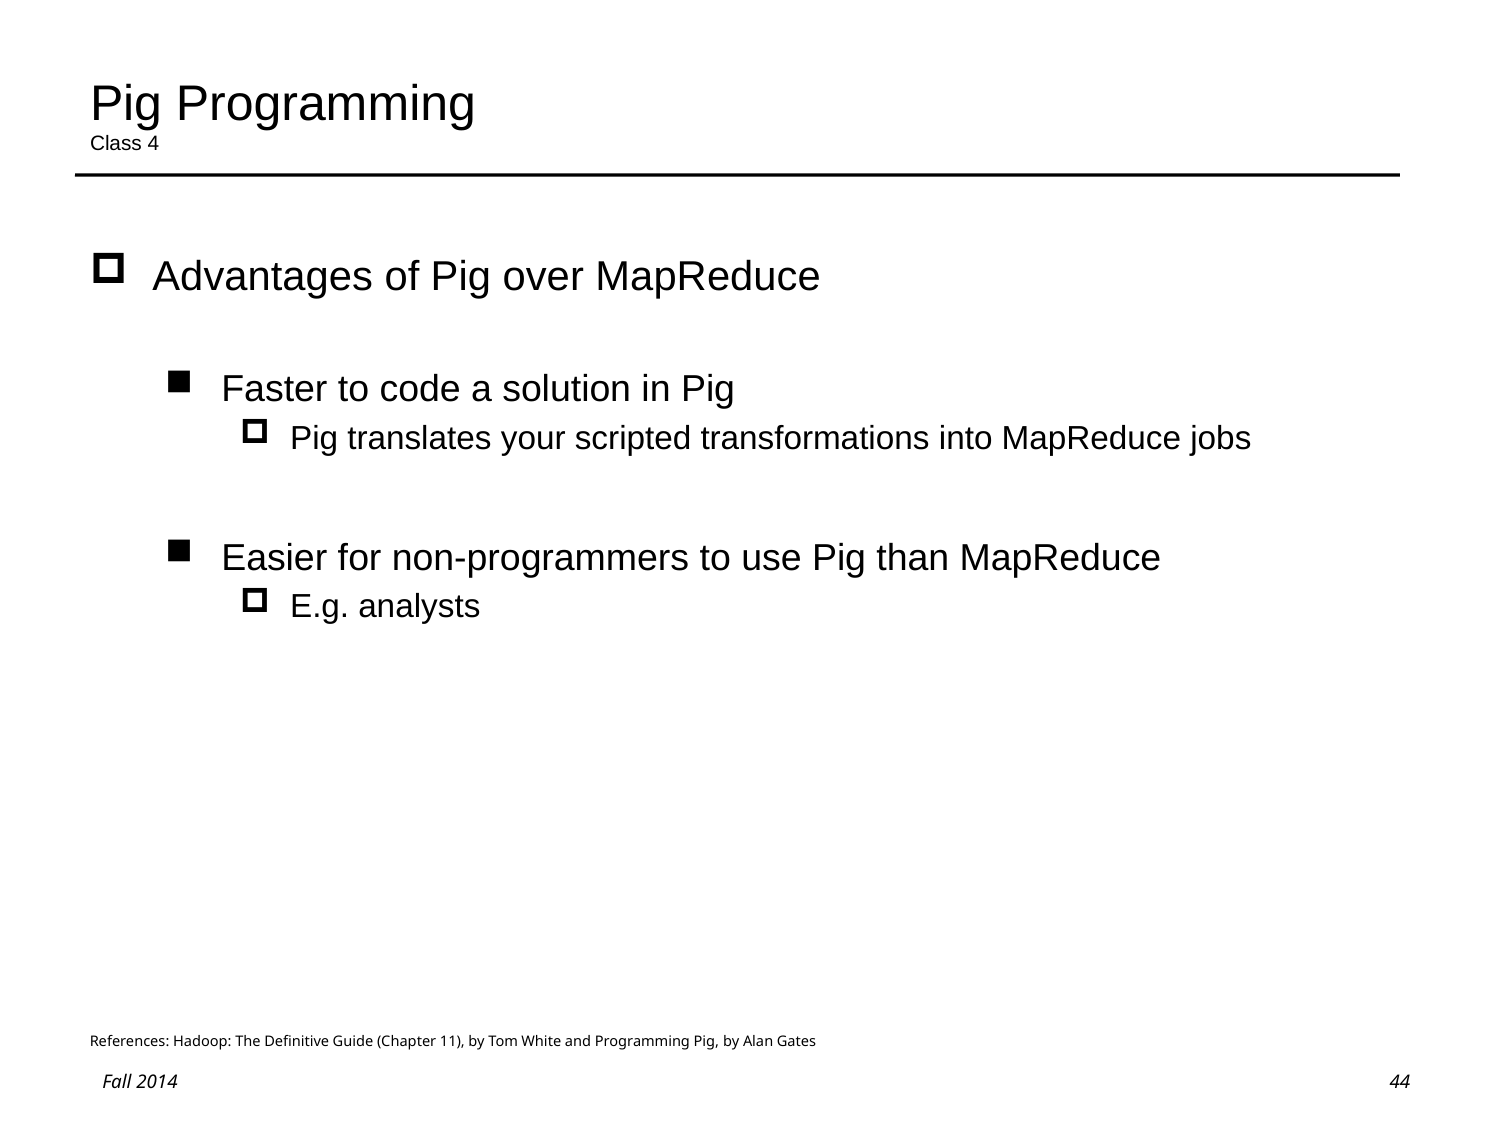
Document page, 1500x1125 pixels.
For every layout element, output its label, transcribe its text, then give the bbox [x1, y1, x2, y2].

title Pig Programming Class 4 [75, 45, 1425, 163]
slide_number 44 [1074, 1062, 1425, 1100]
text_box References: Hadoop: The Definitive Guide (Chapter 11), by Tom White and Programming Pig, by Alan Gates [74, 1024, 1425, 1058]
list Advantages of Pig over MapReduce Faster to code a solution in Pig Pig translates your scripted transformations into MapReduce jobs Easier for non-programmers to use Pig than MapReduce E.g. analysts [75, 187, 1425, 1006]
